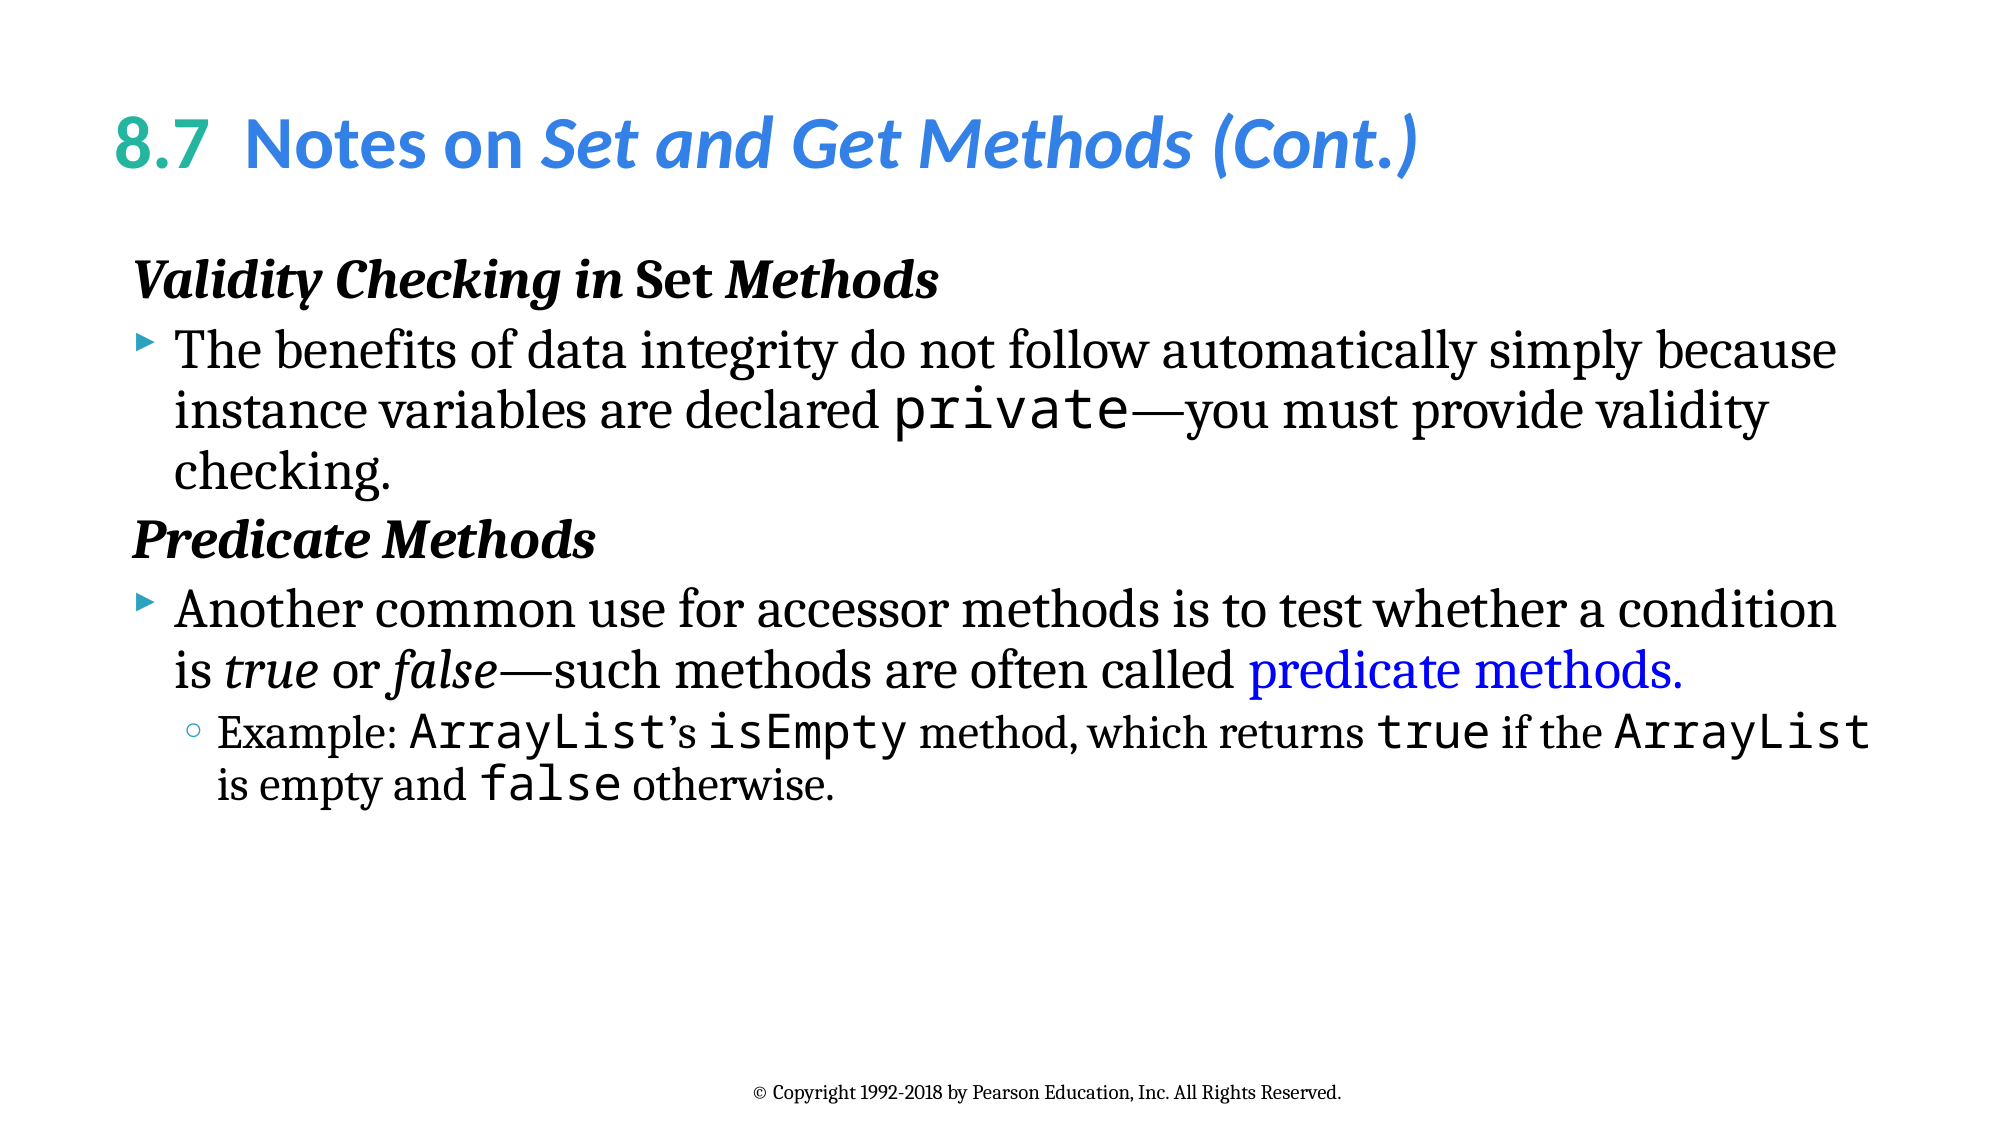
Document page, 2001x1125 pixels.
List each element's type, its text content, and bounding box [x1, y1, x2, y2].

footer © Copyright 1992-2018 by Pearson Education, Inc. All Rights Reserved. [736, 1051, 1892, 1112]
title 8.7 Notes on Set and Get Methods (Cont.) [99, 45, 1900, 233]
list Validity Checking in Set Methods The benefits of data integrity do not follow automatically simply because instance variables are declared private—you must provide validity checking. Predicate Methods Another common use for accessor methods is to test whether a condition is true or false—such methods are often called predicate methods. Example: ArrayList’s isEmpty method, which returns true if the ArrayList is empty and false otherwise. [99, 242, 1900, 986]
